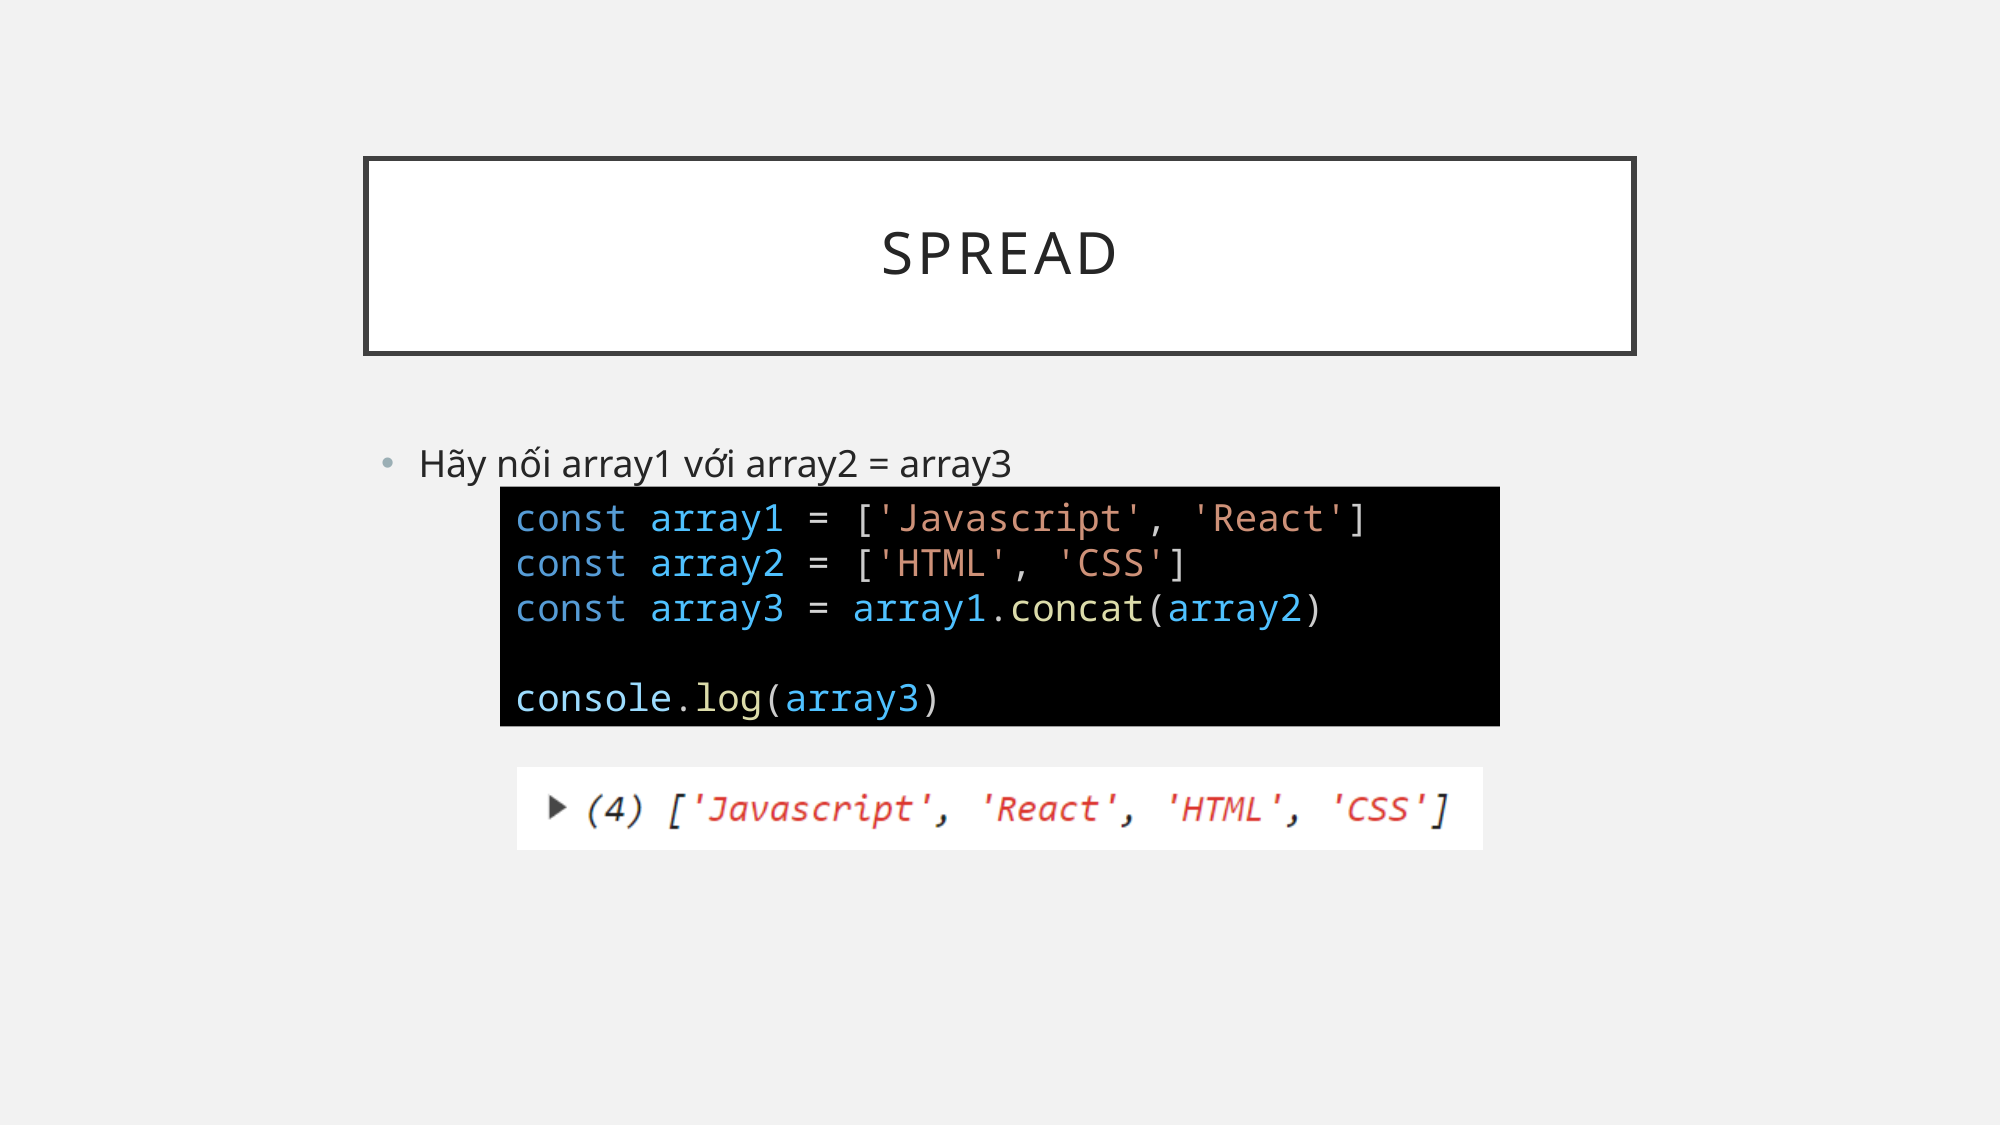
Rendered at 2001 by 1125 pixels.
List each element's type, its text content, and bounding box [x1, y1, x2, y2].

title spread [363, 156, 1637, 356]
text_box const array1 = ['Javascript', 'React'] const array2 = ['HTML', 'CSS'] const array3 = array1.concat(array2) console.log(array3) [500, 486, 1500, 727]
list Hãy nối array1 với array2 = array3 [366, 432, 1634, 942]
picture [517, 767, 1483, 850]
